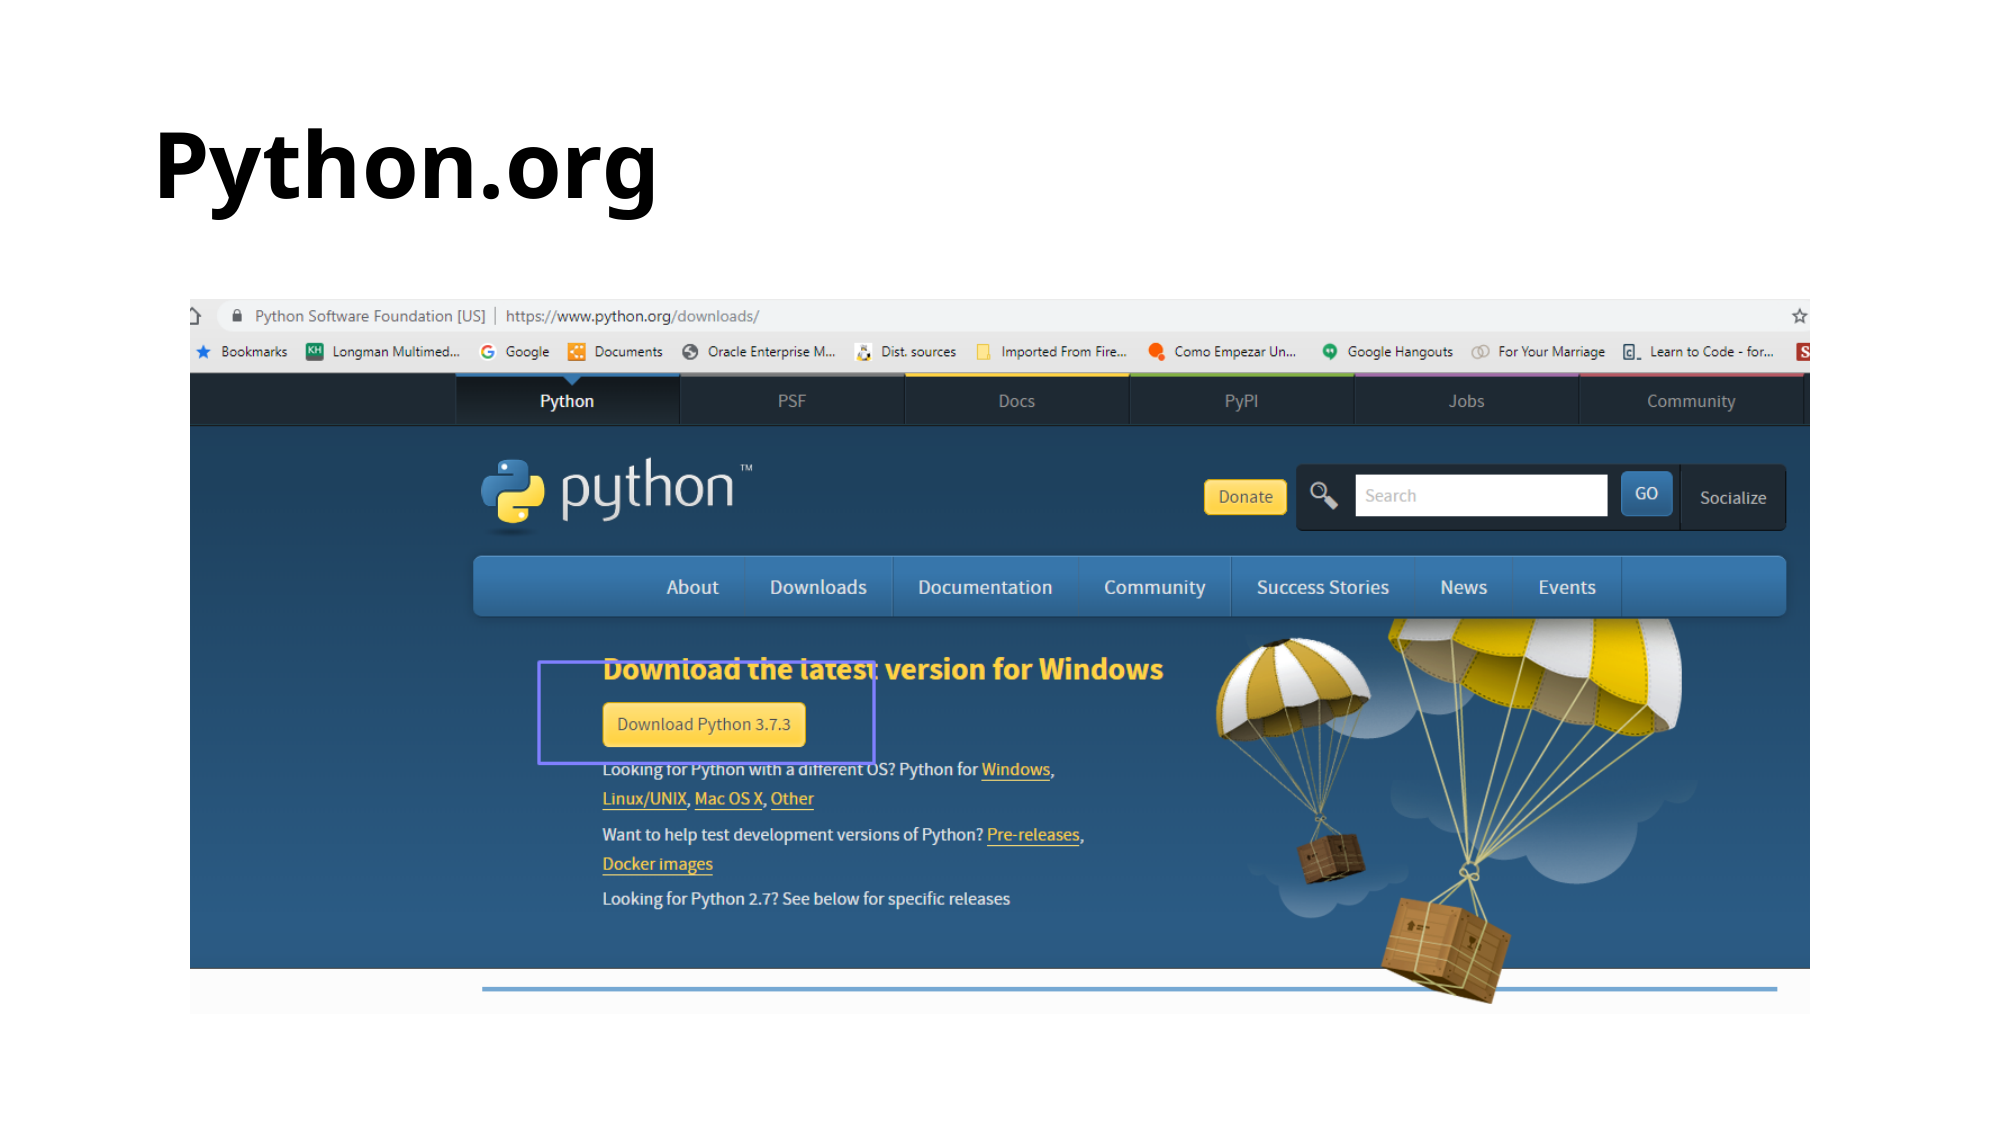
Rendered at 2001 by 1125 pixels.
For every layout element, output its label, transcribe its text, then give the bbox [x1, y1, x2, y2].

title Python.org [137, 59, 1863, 278]
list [190, 299, 1810, 1014]
